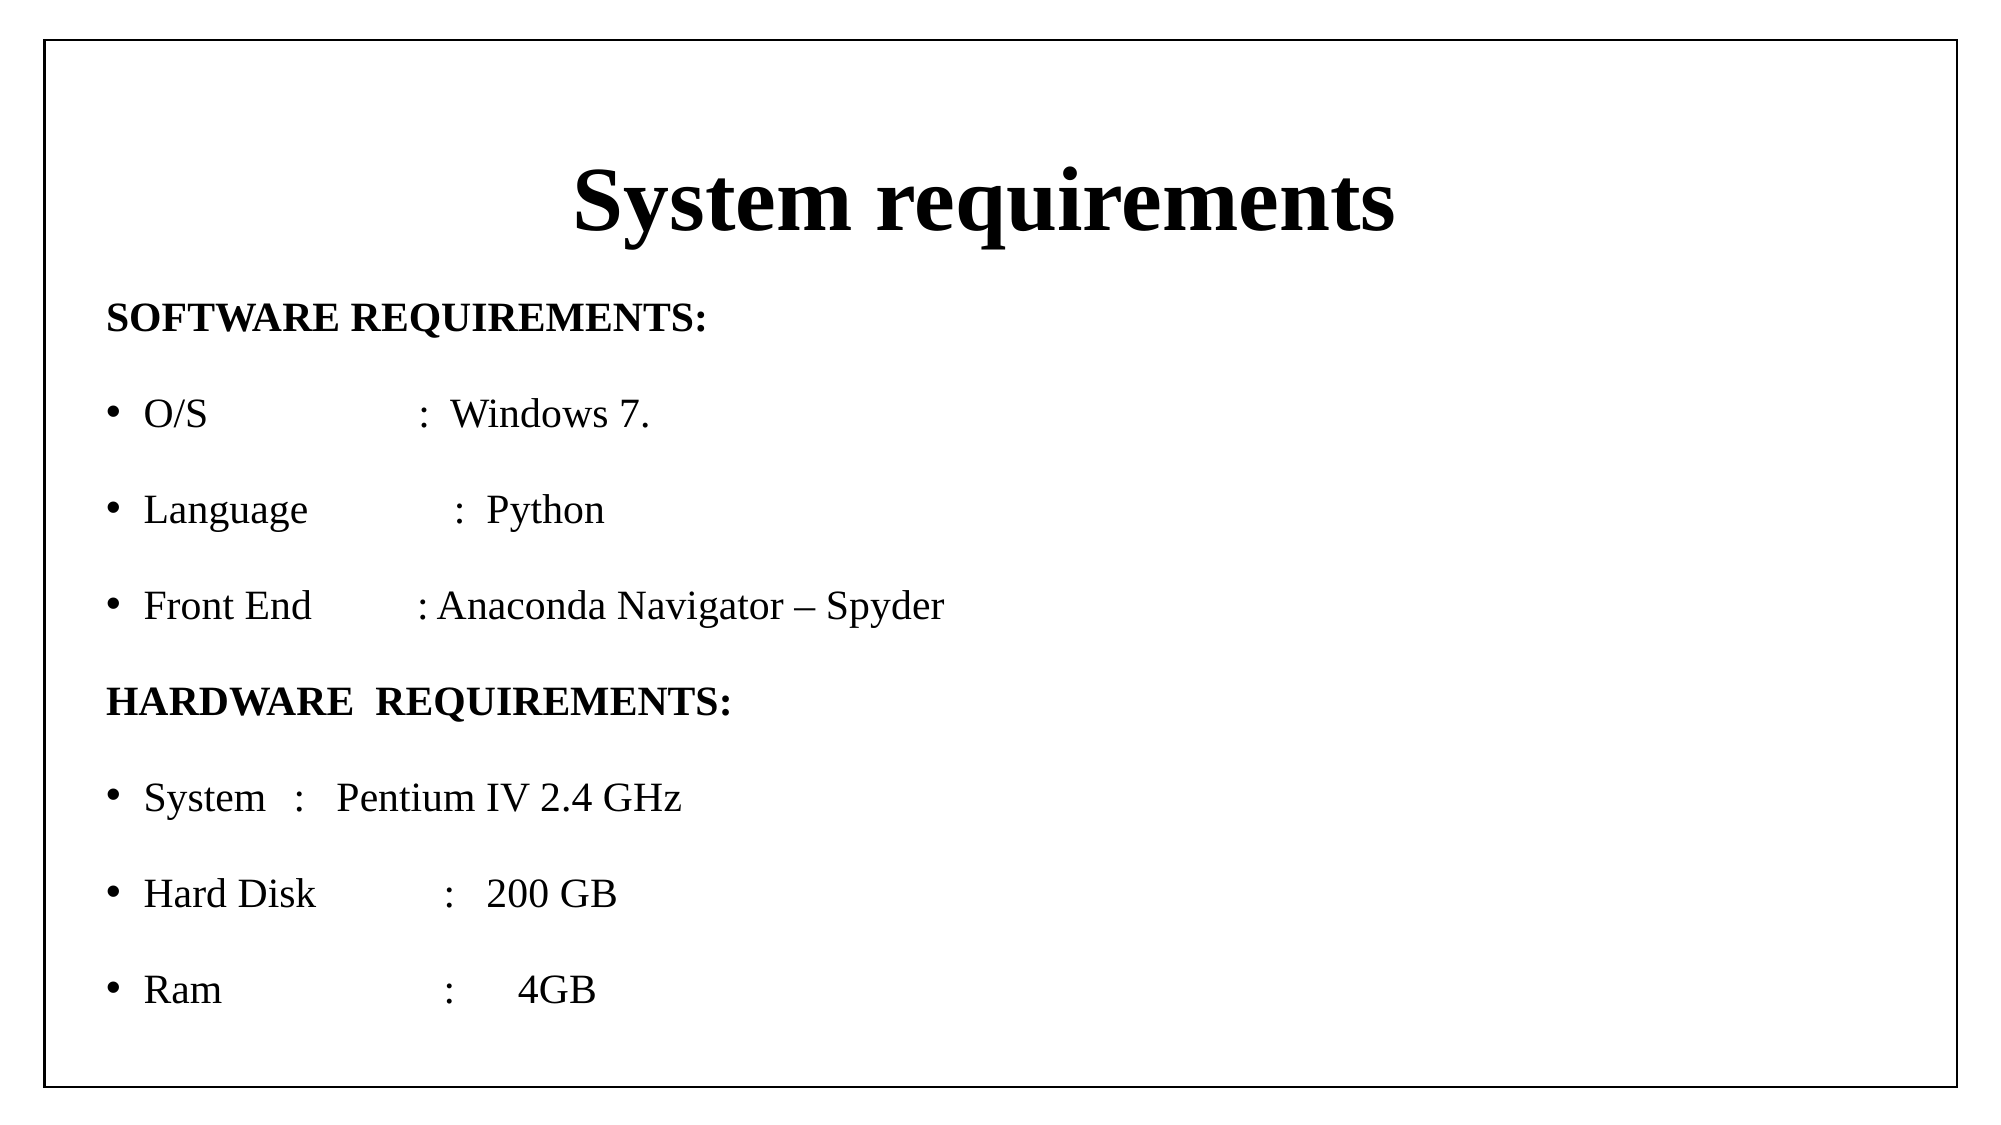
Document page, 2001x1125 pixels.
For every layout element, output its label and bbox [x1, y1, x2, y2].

text_box [43, 39, 1958, 1088]
